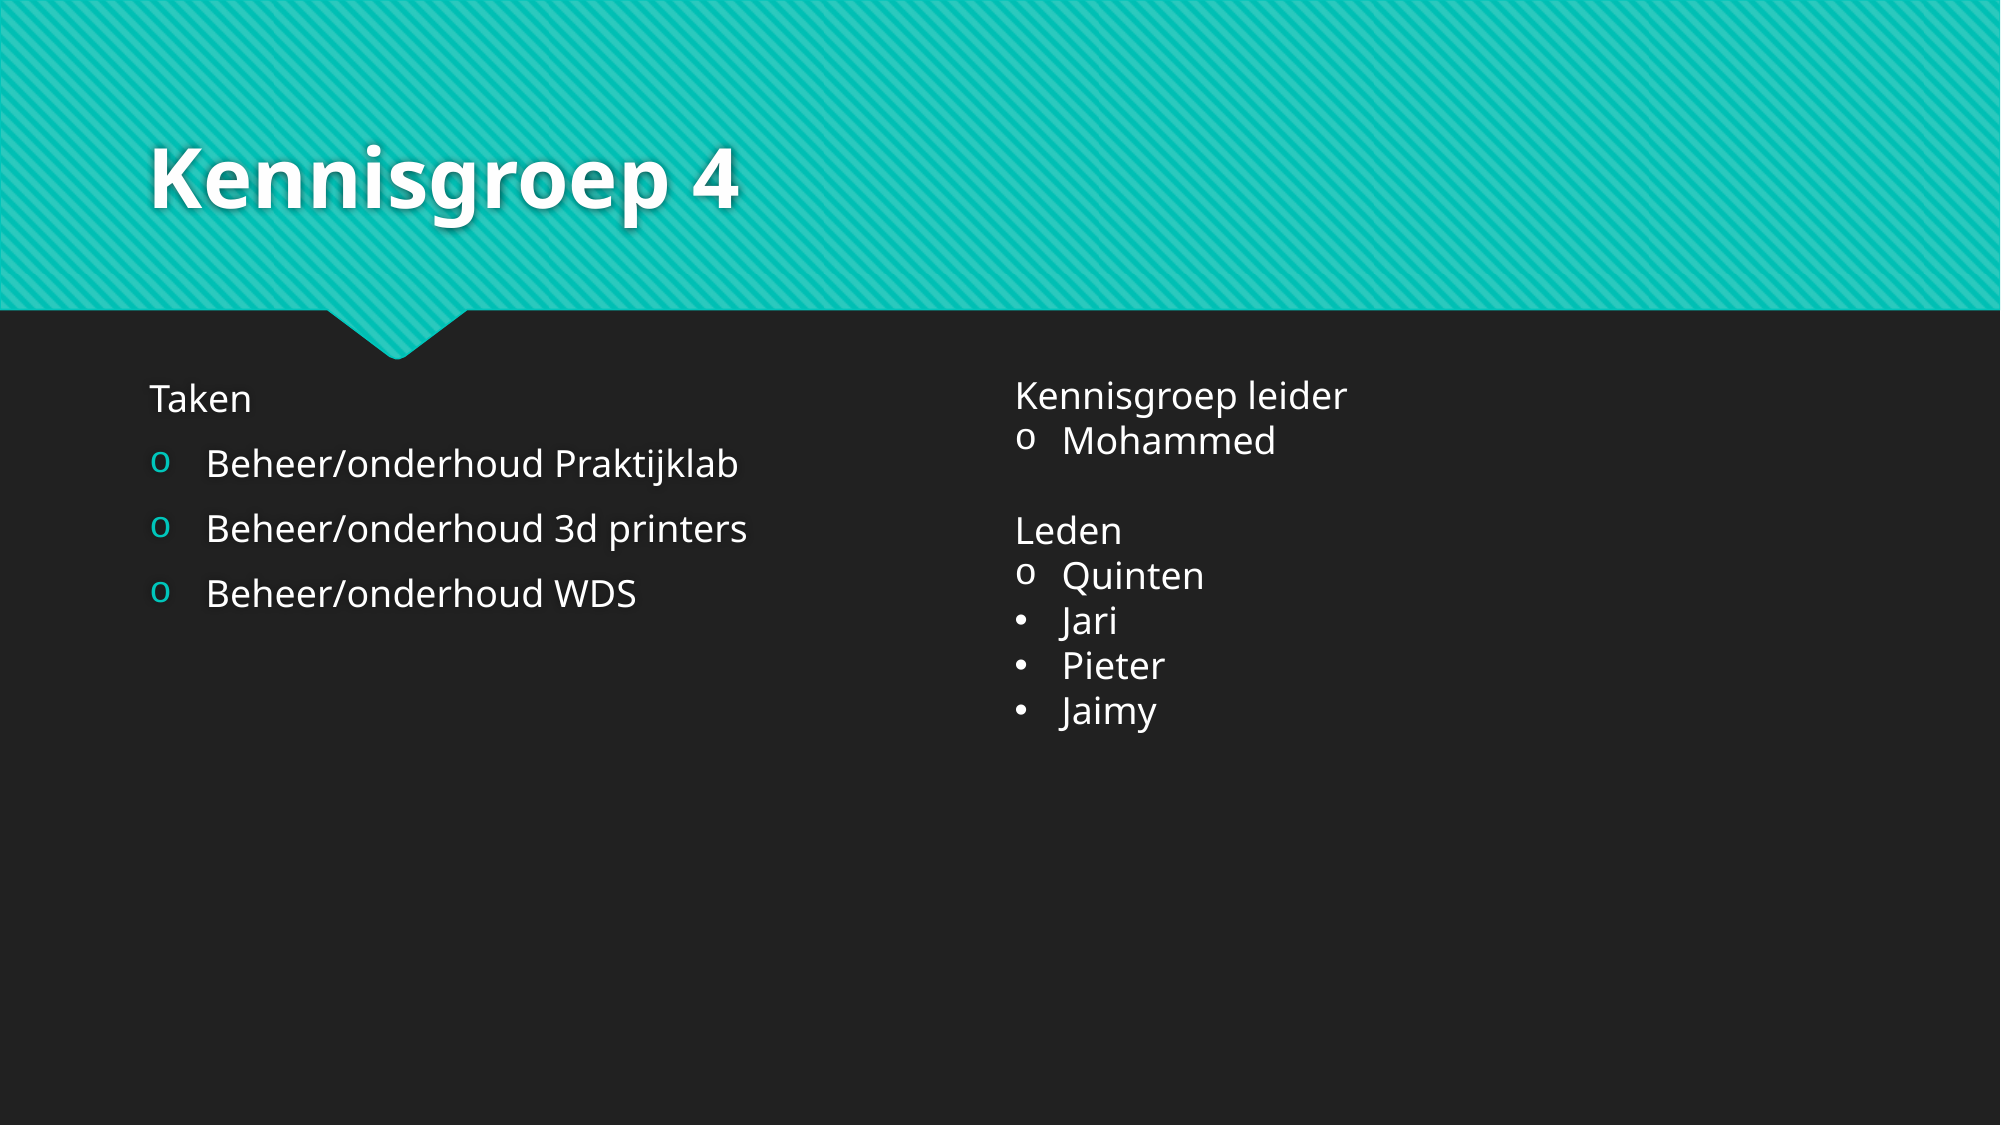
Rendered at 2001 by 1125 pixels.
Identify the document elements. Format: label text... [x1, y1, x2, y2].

text_box Kennisgroep leider Mohammed Leden Quinten Jari Pieter Jaimy [999, 364, 1820, 740]
list Taken Beheer/onderhoud Praktijklab Beheer/onderhoud 3d printers Beheer/onderhoud WDS [134, 364, 999, 626]
title Kennisgroep 4 [132, 73, 1868, 233]
